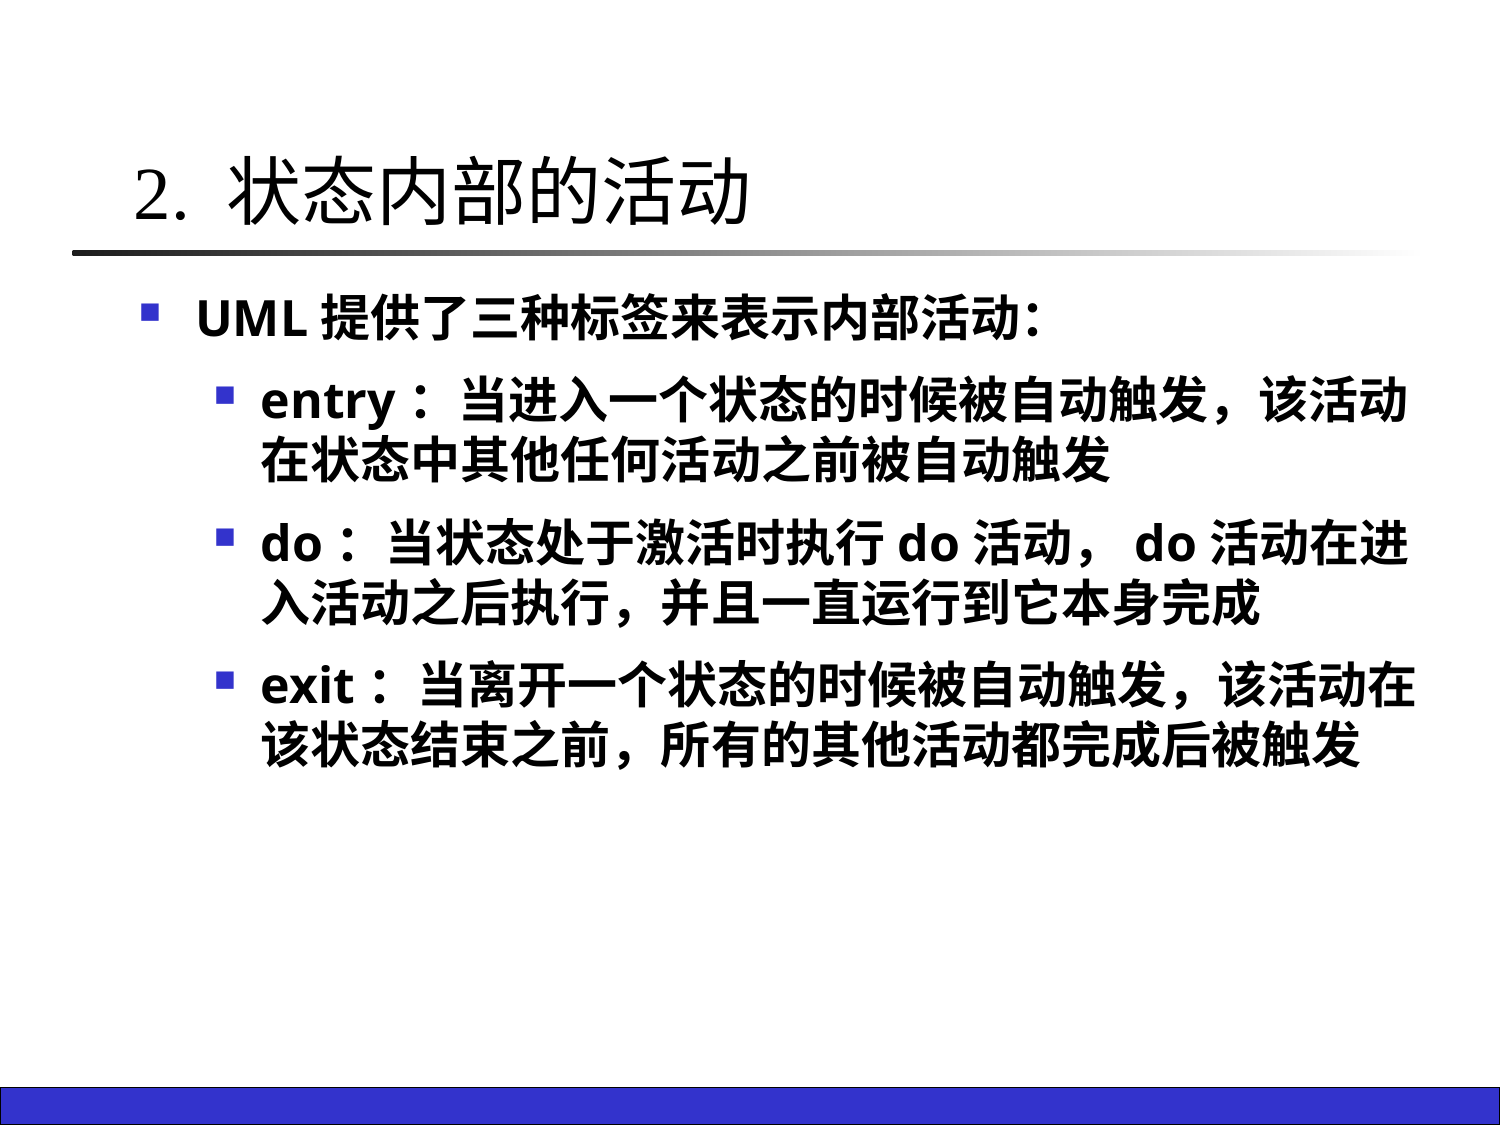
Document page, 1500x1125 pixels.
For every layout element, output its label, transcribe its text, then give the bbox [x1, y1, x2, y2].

list UML提供了三种标签来表示内部活动： entry：当进入一个状态的时候被自动触发，该活动在状态中其他任何活动之前被自动触发 do：当状态处于激活时执行do活动，do活动在进入活动之后执行，并且一直运行到它本身完成 exit：当离开一个状态的时候被自动触发，该活动在该状态结束之前，所有的其他活动都完成后被触发 [123, 278, 1447, 1012]
title 2. 状态内部的活动 [118, 54, 1398, 243]
